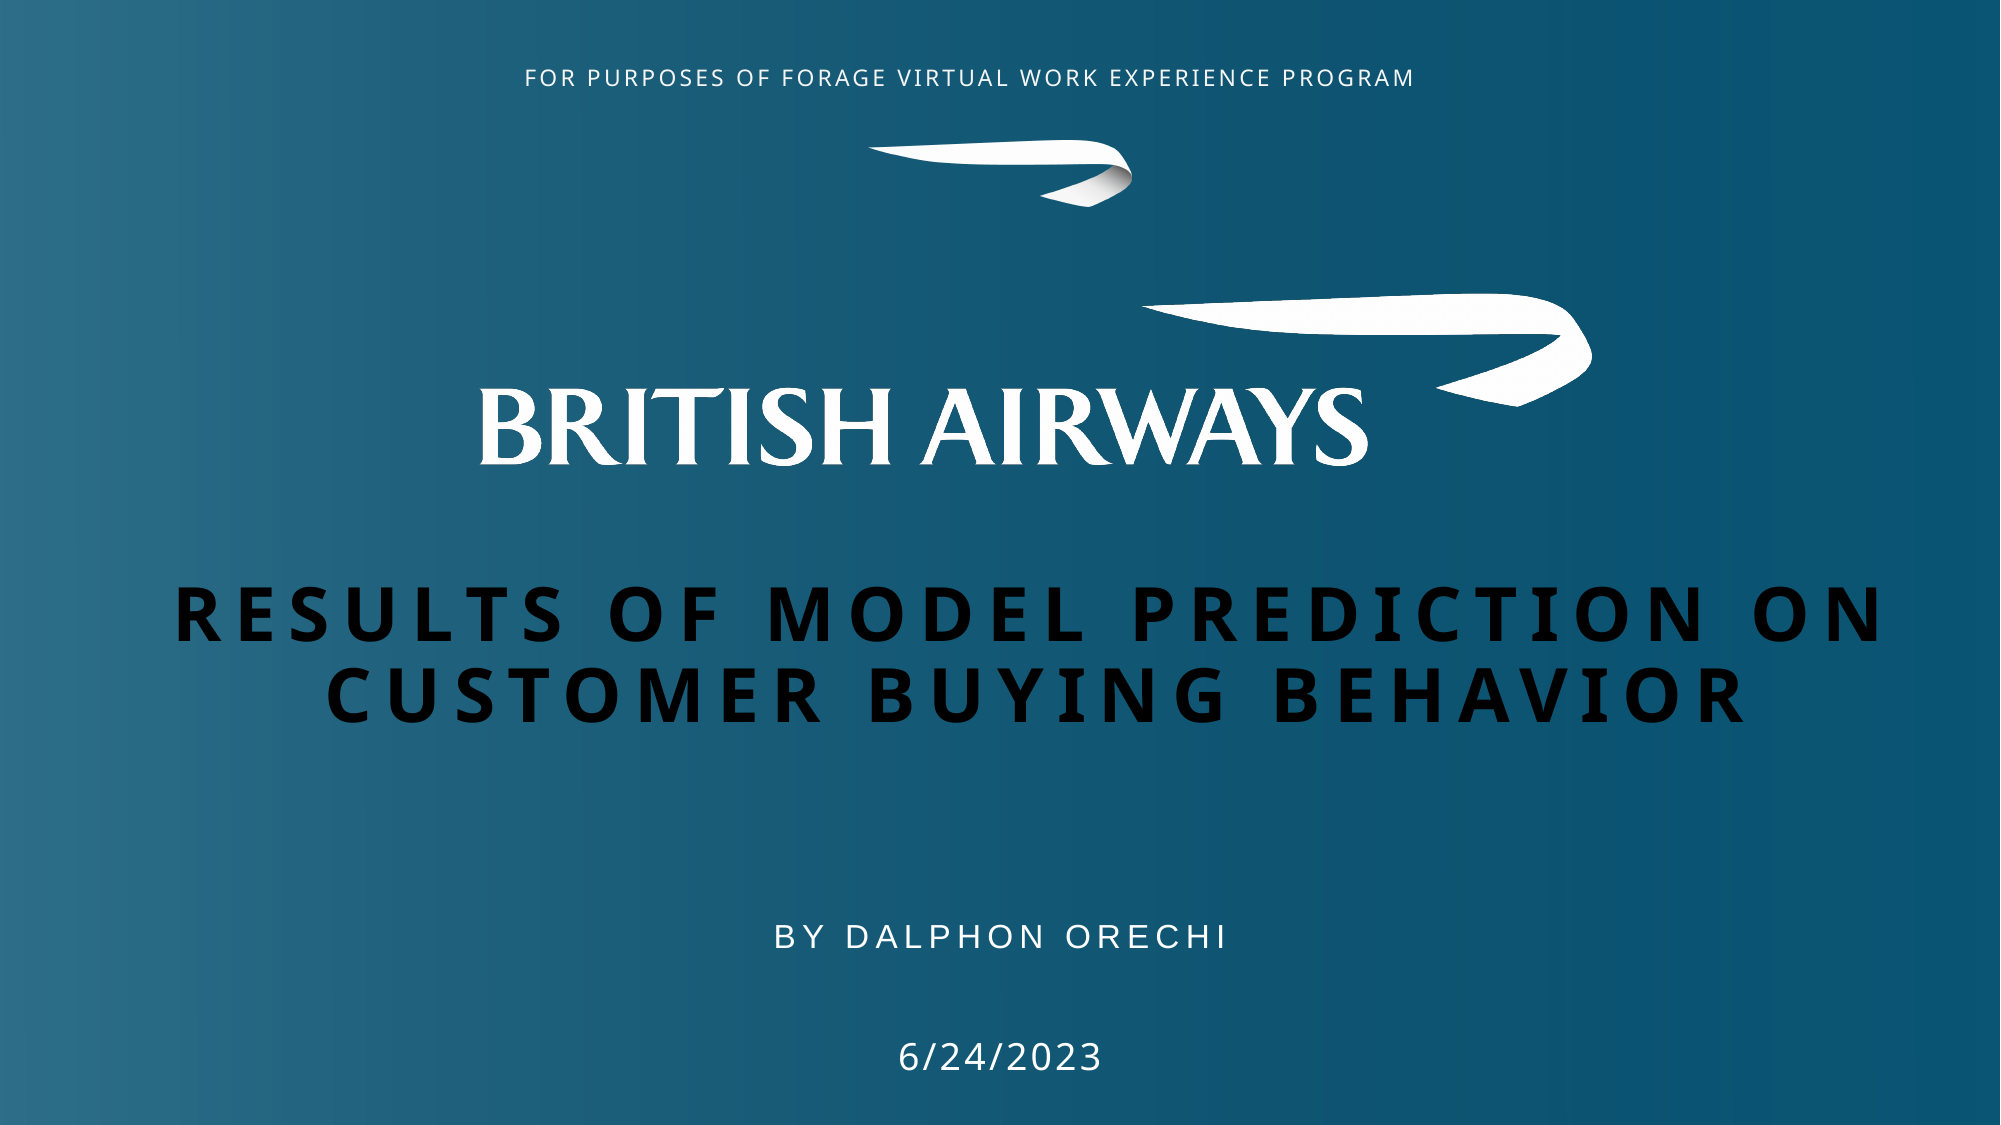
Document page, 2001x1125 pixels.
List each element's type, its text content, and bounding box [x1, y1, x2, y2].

picture [868, 140, 1132, 207]
list 6/24/2023 [249, 1022, 1750, 1068]
title Results of Model Prediction on customer buying behavior [70, 515, 2000, 800]
picture [477, 292, 1593, 468]
subtitle BY Dalphon Orechi [249, 863, 1750, 1007]
